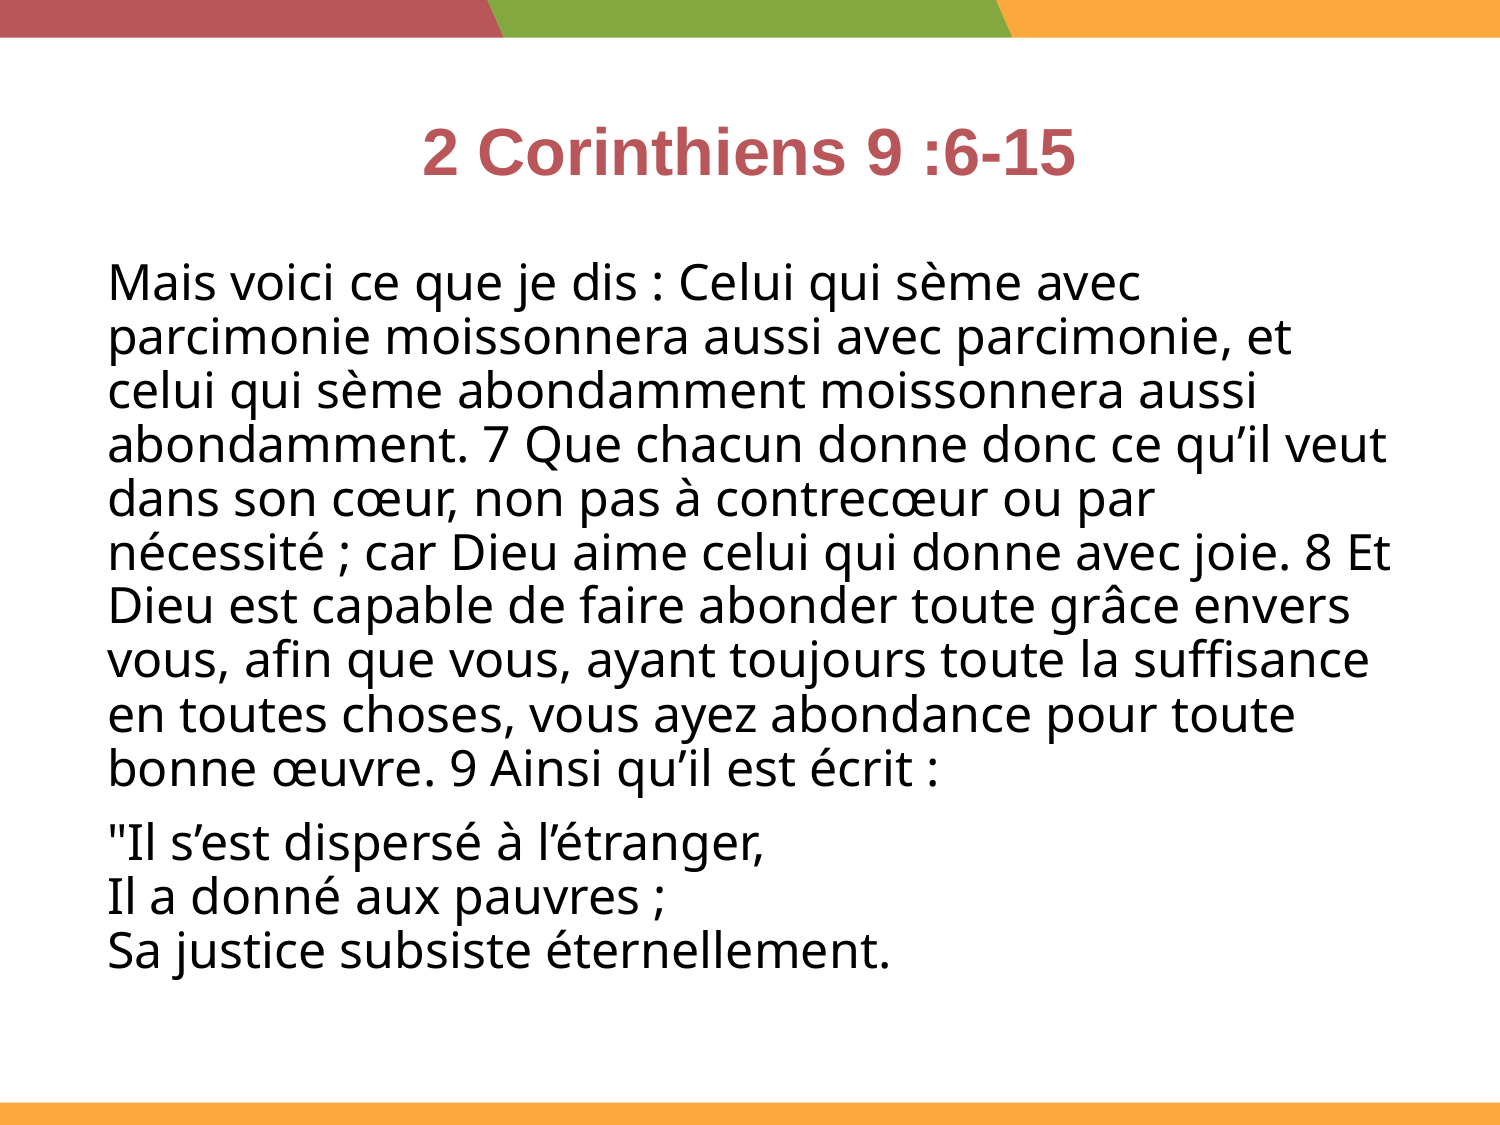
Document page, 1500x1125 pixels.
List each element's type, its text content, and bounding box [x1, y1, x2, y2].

title 2 Corinthiens 9 :6-15 [103, 101, 1397, 249]
list Mais voici ce que je dis : Celui qui sème avec parcimonie moissonnera aussi avec parcimonie, et celui qui sème abondamment moissonnera aussi abondamment. 7 Que chacun donne donc ce qu’il veut dans son cœur, non pas à contrecœur ou par nécessité ; car Dieu aime celui qui donne avec joie. 8 Et Dieu est capable de faire abonder toute grâce envers vous, afin que vous, ayant toujours toute la suffisance en toutes choses, vous ayez abondance pour toute bonne œuvre. 9 Ainsi qu’il est écrit : "Il s’est dispersé à l’étranger, Il a donné aux pauvres ; Sa justice subsiste éternellement. [86, 249, 1414, 915]
